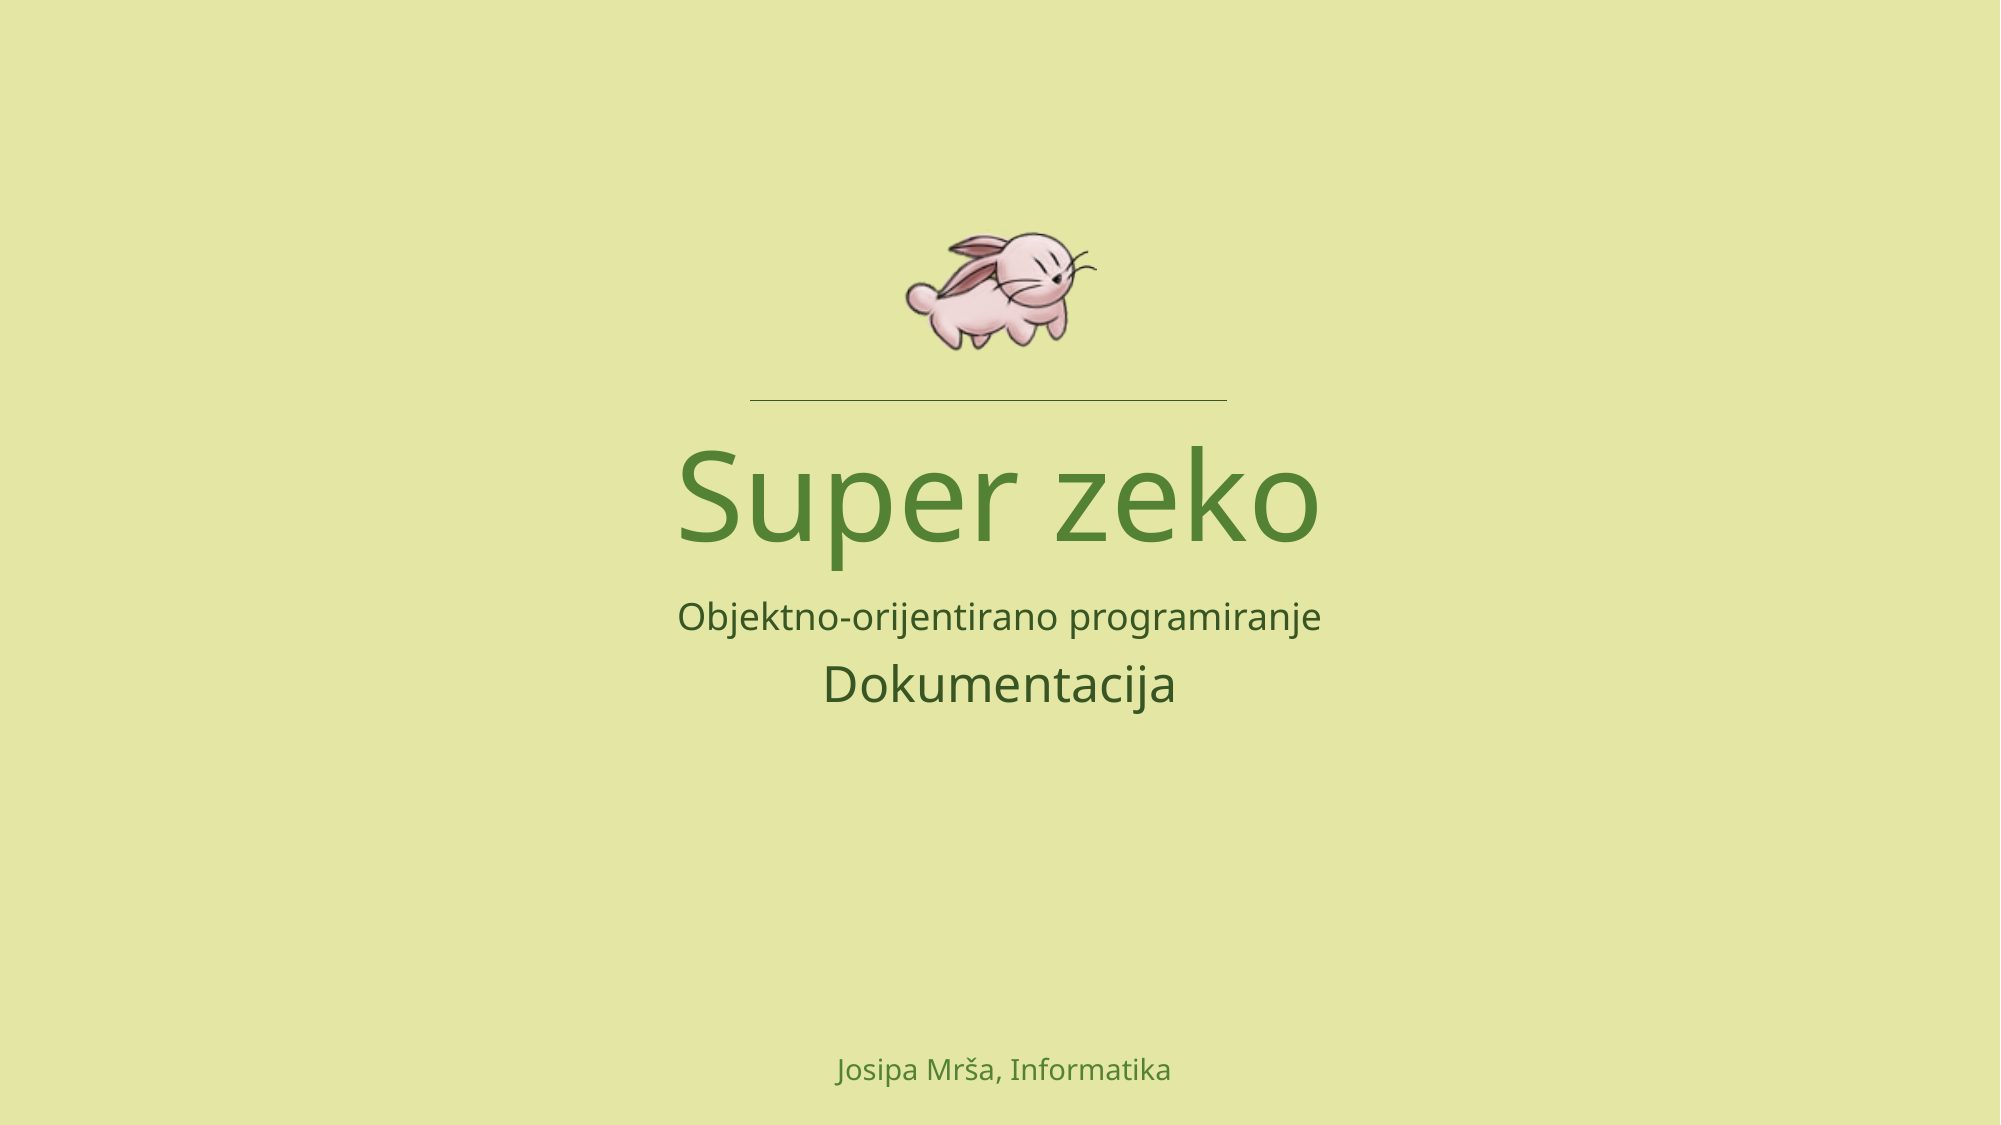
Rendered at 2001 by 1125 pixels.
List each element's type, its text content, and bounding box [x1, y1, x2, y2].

text_box Josipa Mrša, Informatika [822, 1043, 1390, 1094]
title Super zeko [249, 184, 1750, 576]
picture [903, 229, 1097, 353]
subtitle Objektno-orijentirano programiranje Dokumentacija [249, 590, 1750, 863]
